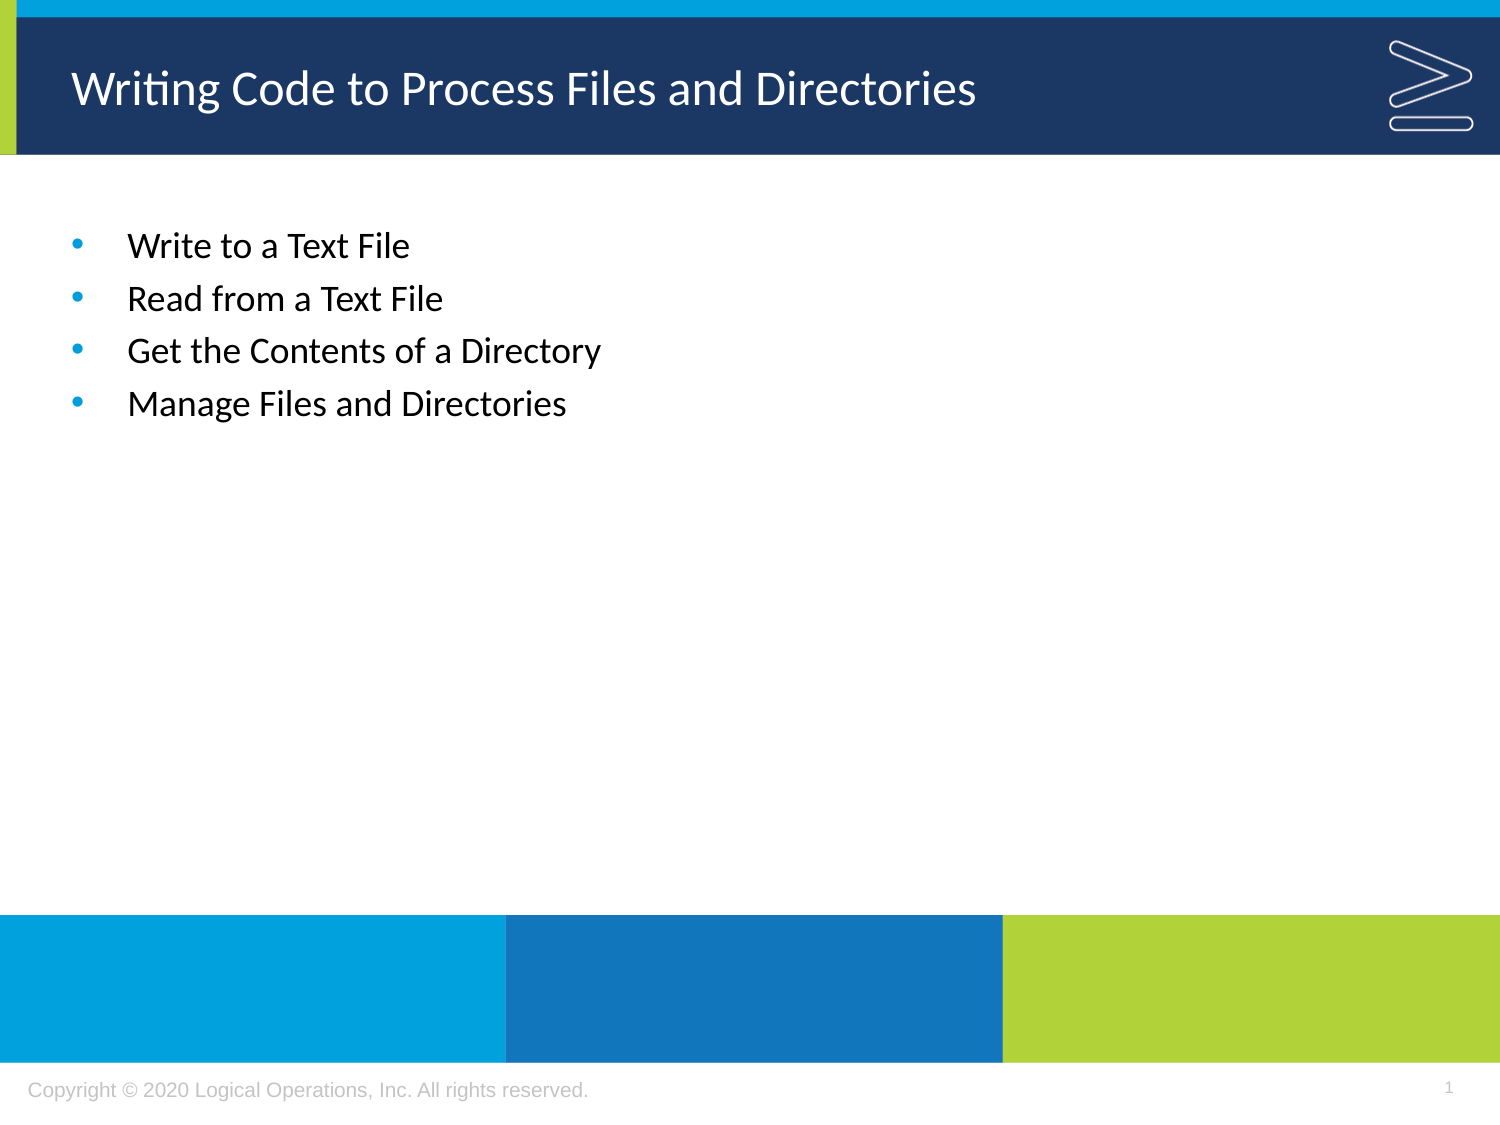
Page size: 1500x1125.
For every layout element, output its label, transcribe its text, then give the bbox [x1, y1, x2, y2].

slide_number 1 [1118, 1057, 1469, 1118]
list Write to a Text File Read from a Text File Get the Contents of a Directory Manage Files and Directories [56, 213, 1444, 892]
picture [1350, 18, 1500, 155]
picture [0, 0, 56, 155]
picture [506, 915, 1500, 1063]
title Writing Code to Process Files and Directories [56, 16, 1350, 155]
